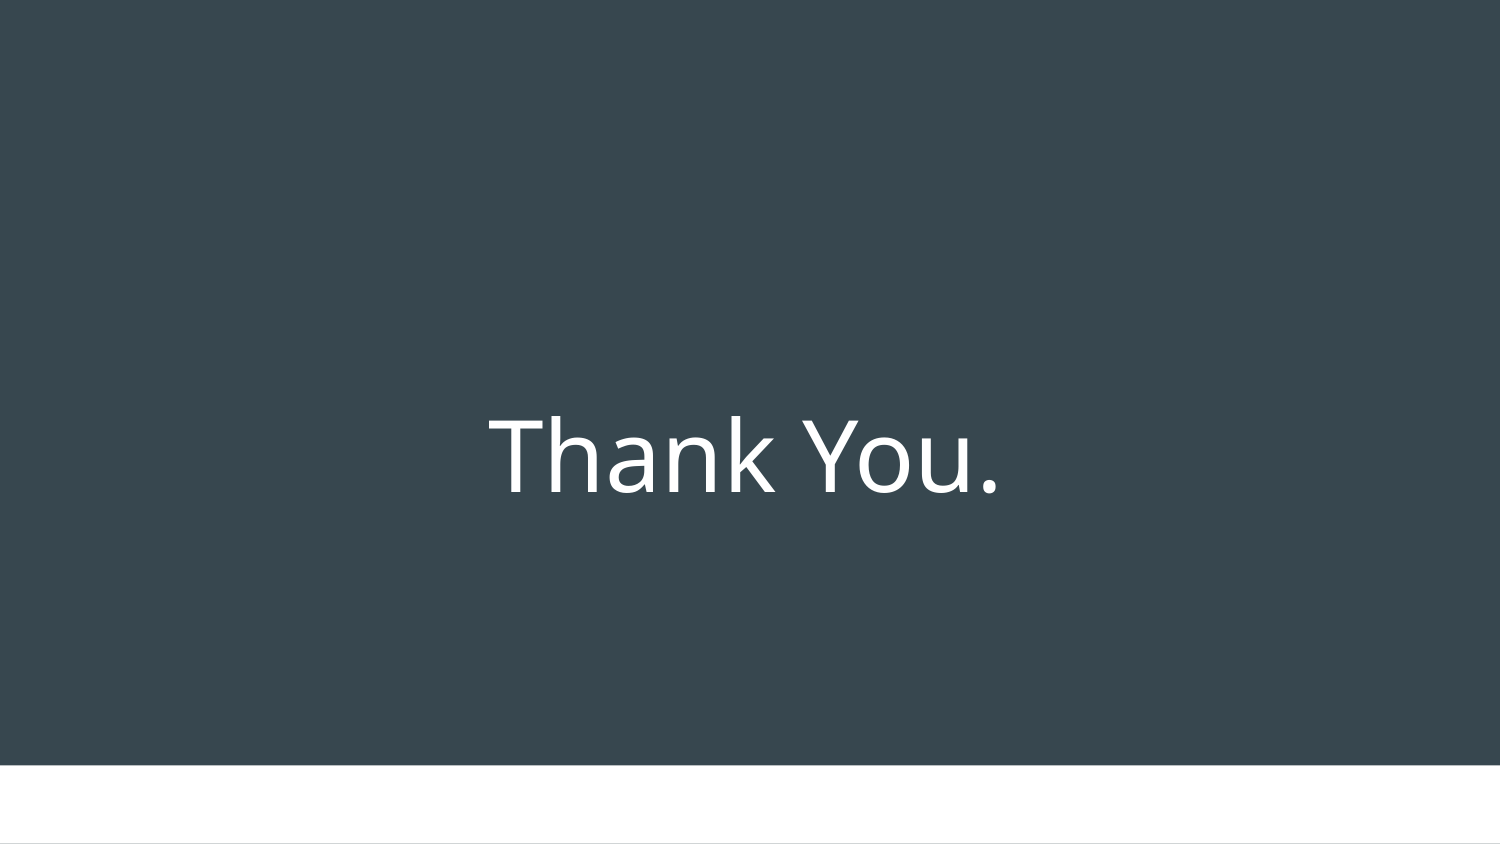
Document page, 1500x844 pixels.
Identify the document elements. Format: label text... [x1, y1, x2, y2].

list Thank You. [57, 188, 1273, 709]
